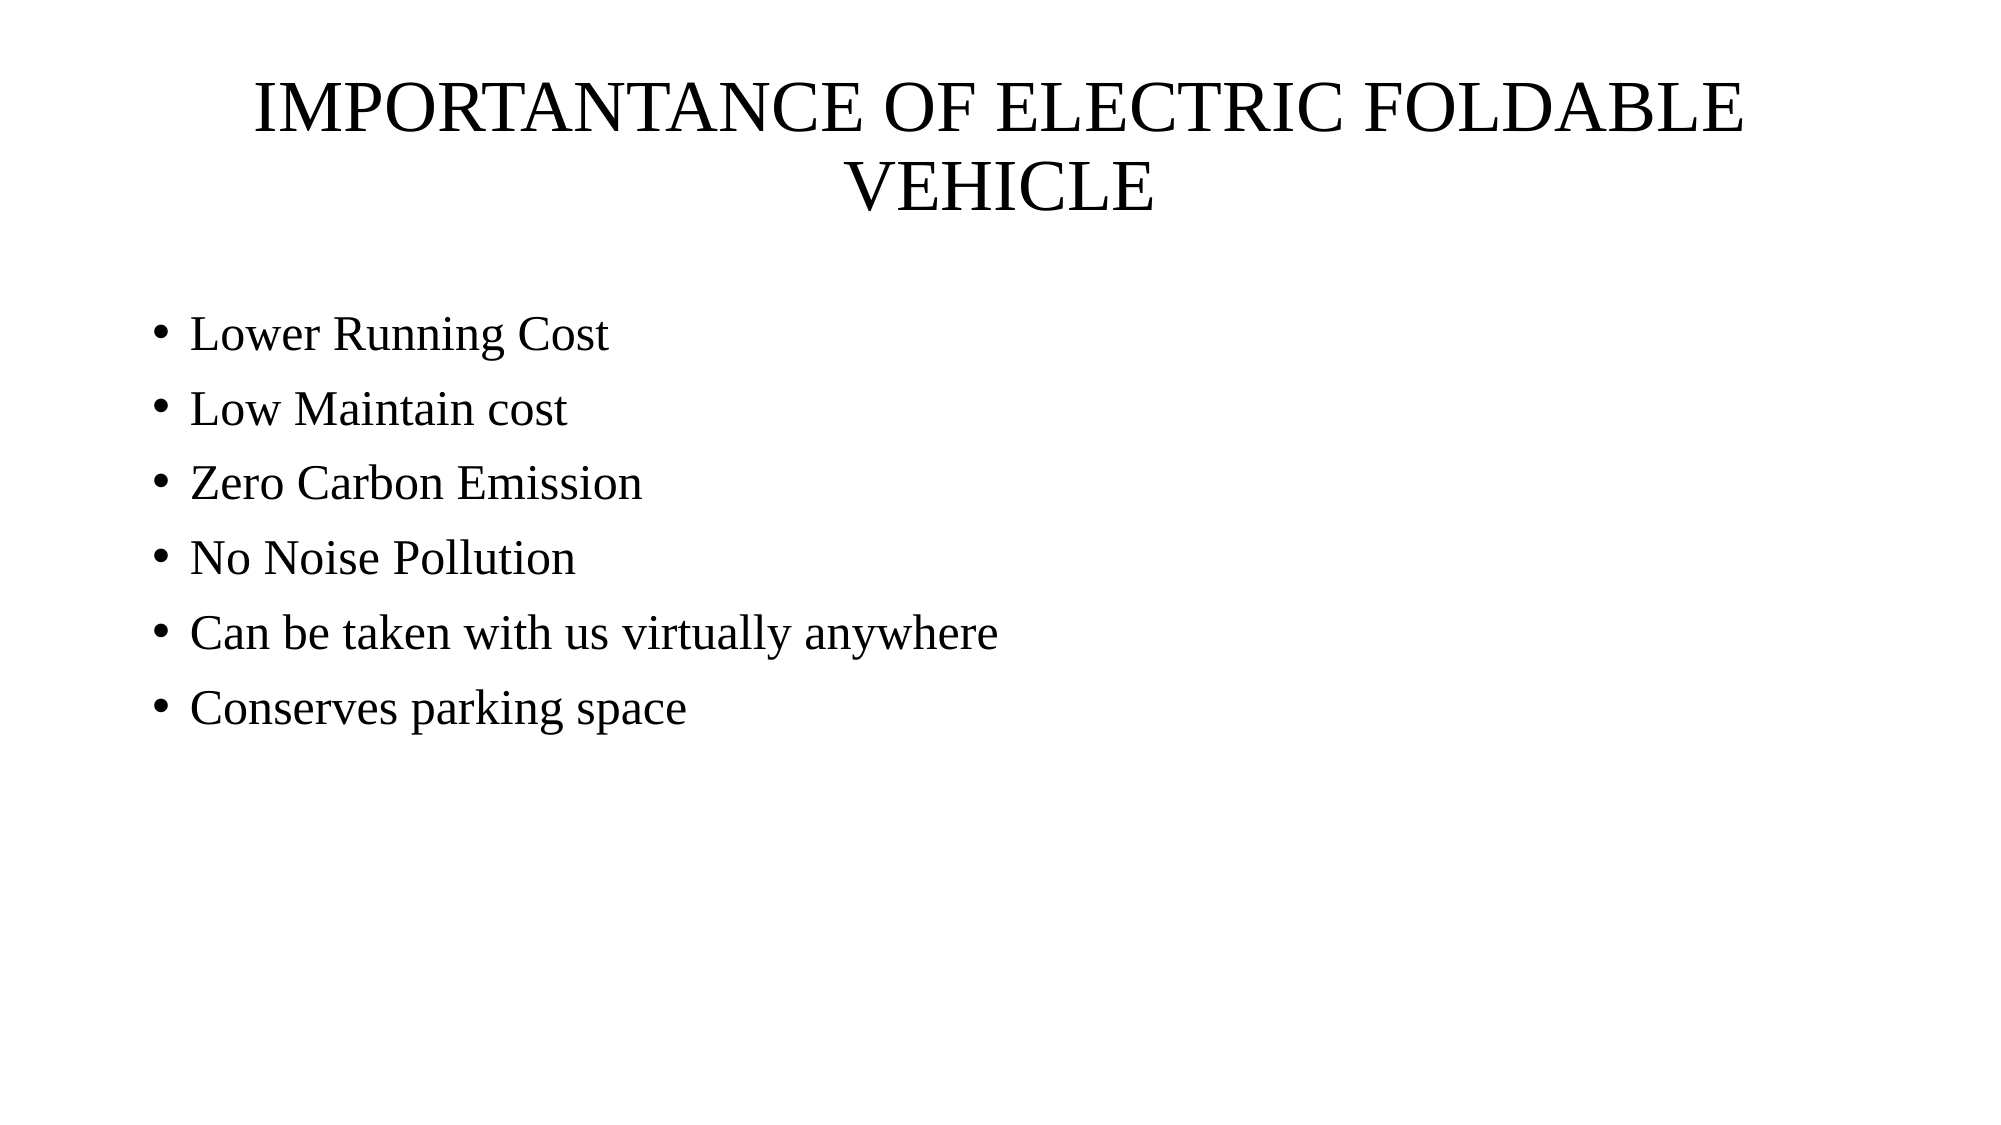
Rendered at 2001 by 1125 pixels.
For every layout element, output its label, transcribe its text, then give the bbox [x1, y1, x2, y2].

text_box IMPORTANTANCE OF ELECTRIC FOLDABLE VEHICLE [137, 59, 1863, 278]
text_box Lower Running Cost Low Maintain cost Zero Carbon Emission No Noise Pollution Can be taken with us virtually anywhere Conserves parking space [137, 299, 1863, 1014]
